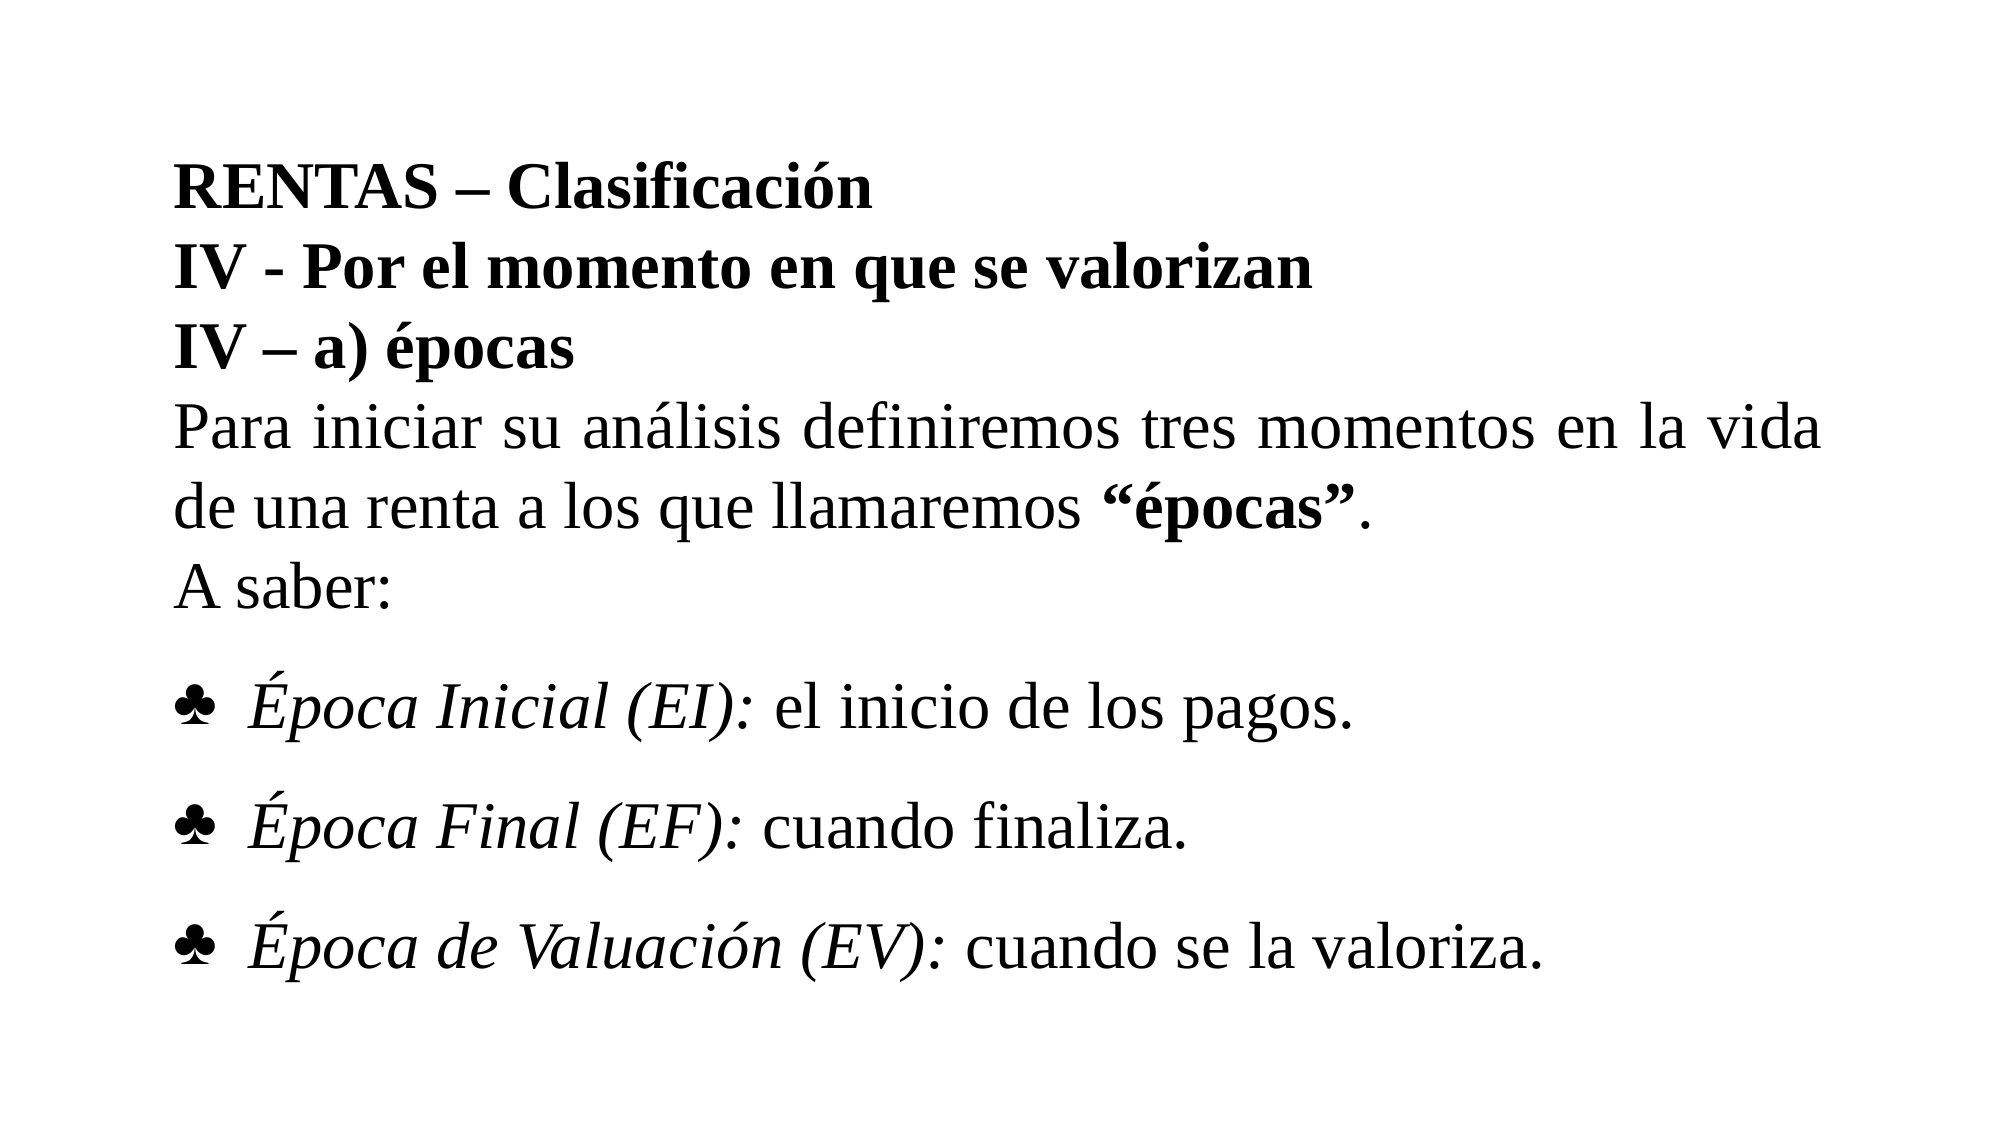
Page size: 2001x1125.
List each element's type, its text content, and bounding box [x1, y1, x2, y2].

text_box RENTAS – Clasificación IV - Por el momento en que se valorizan IV – a) épocas Para iniciar su análisis definiremos tres momentos en la vida de una renta a los que llamaremos “épocas”. A saber: Época Inicial (EI): el inicio de los pagos. Época Final (EF): cuando finaliza. Época de Valuación (EV): cuando se la valoriza. [158, 134, 1841, 990]
